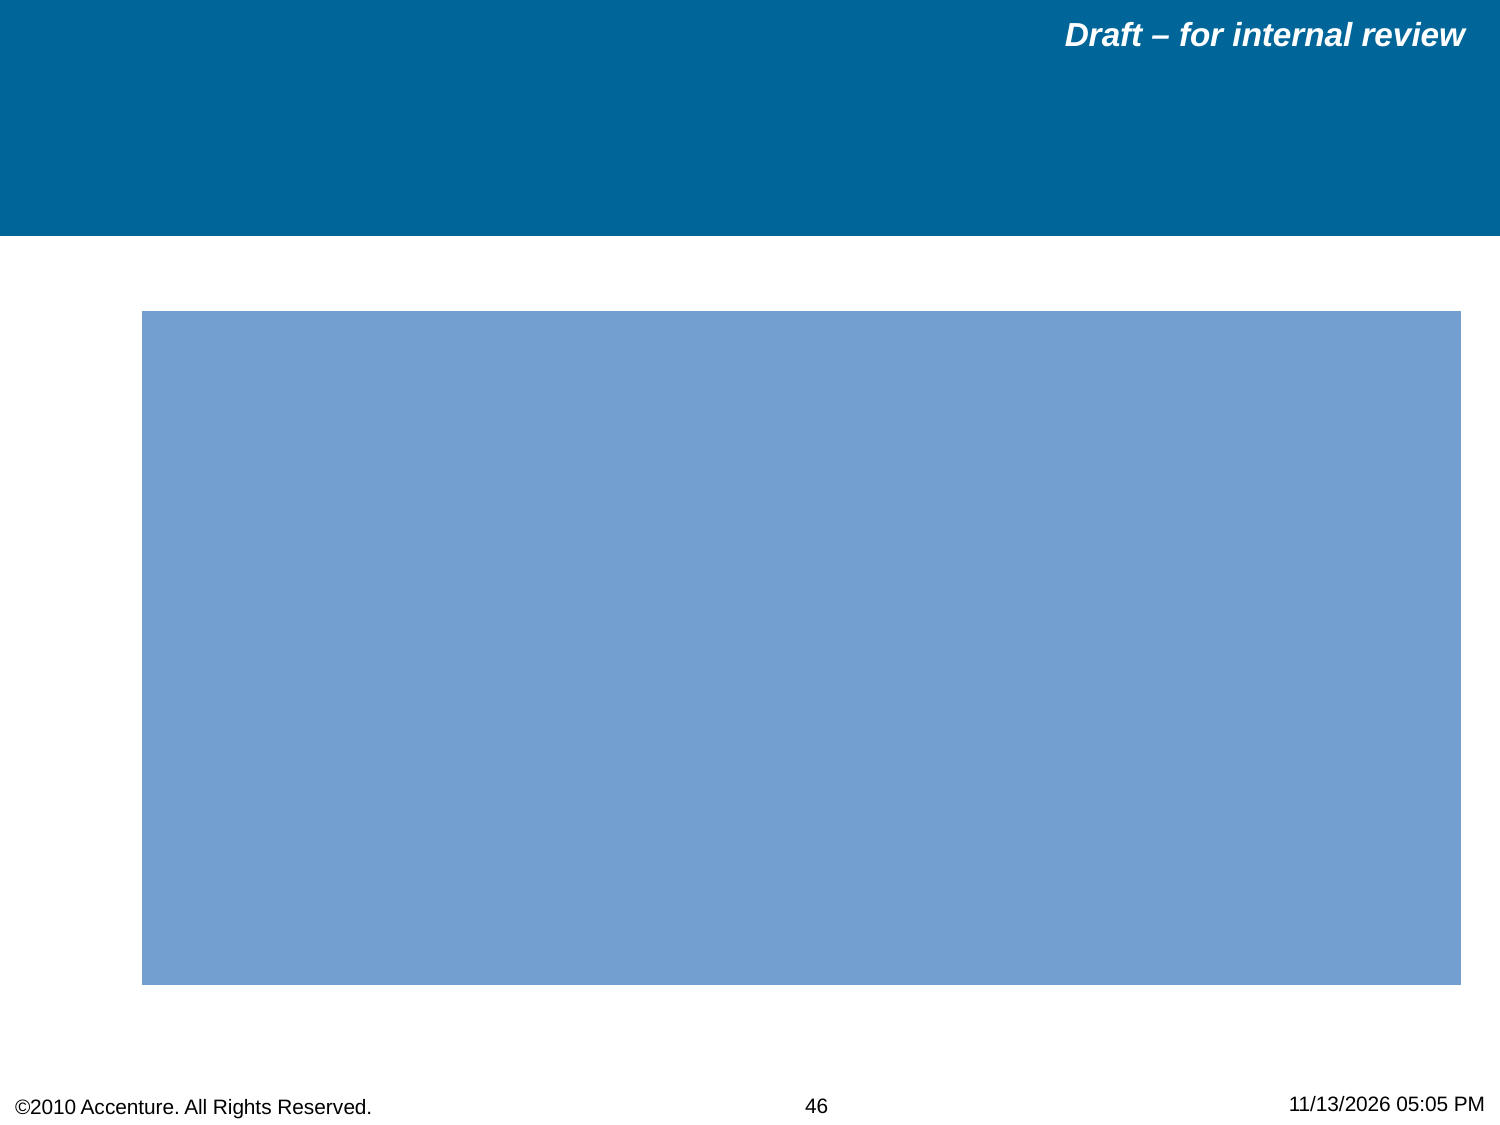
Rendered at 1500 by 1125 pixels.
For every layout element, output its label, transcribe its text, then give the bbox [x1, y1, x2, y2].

footer ©2010 Accenture. All Rights Reserved. [0, 1086, 476, 1125]
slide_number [1137, 1082, 1500, 1125]
slide_number 46 [641, 1084, 992, 1125]
